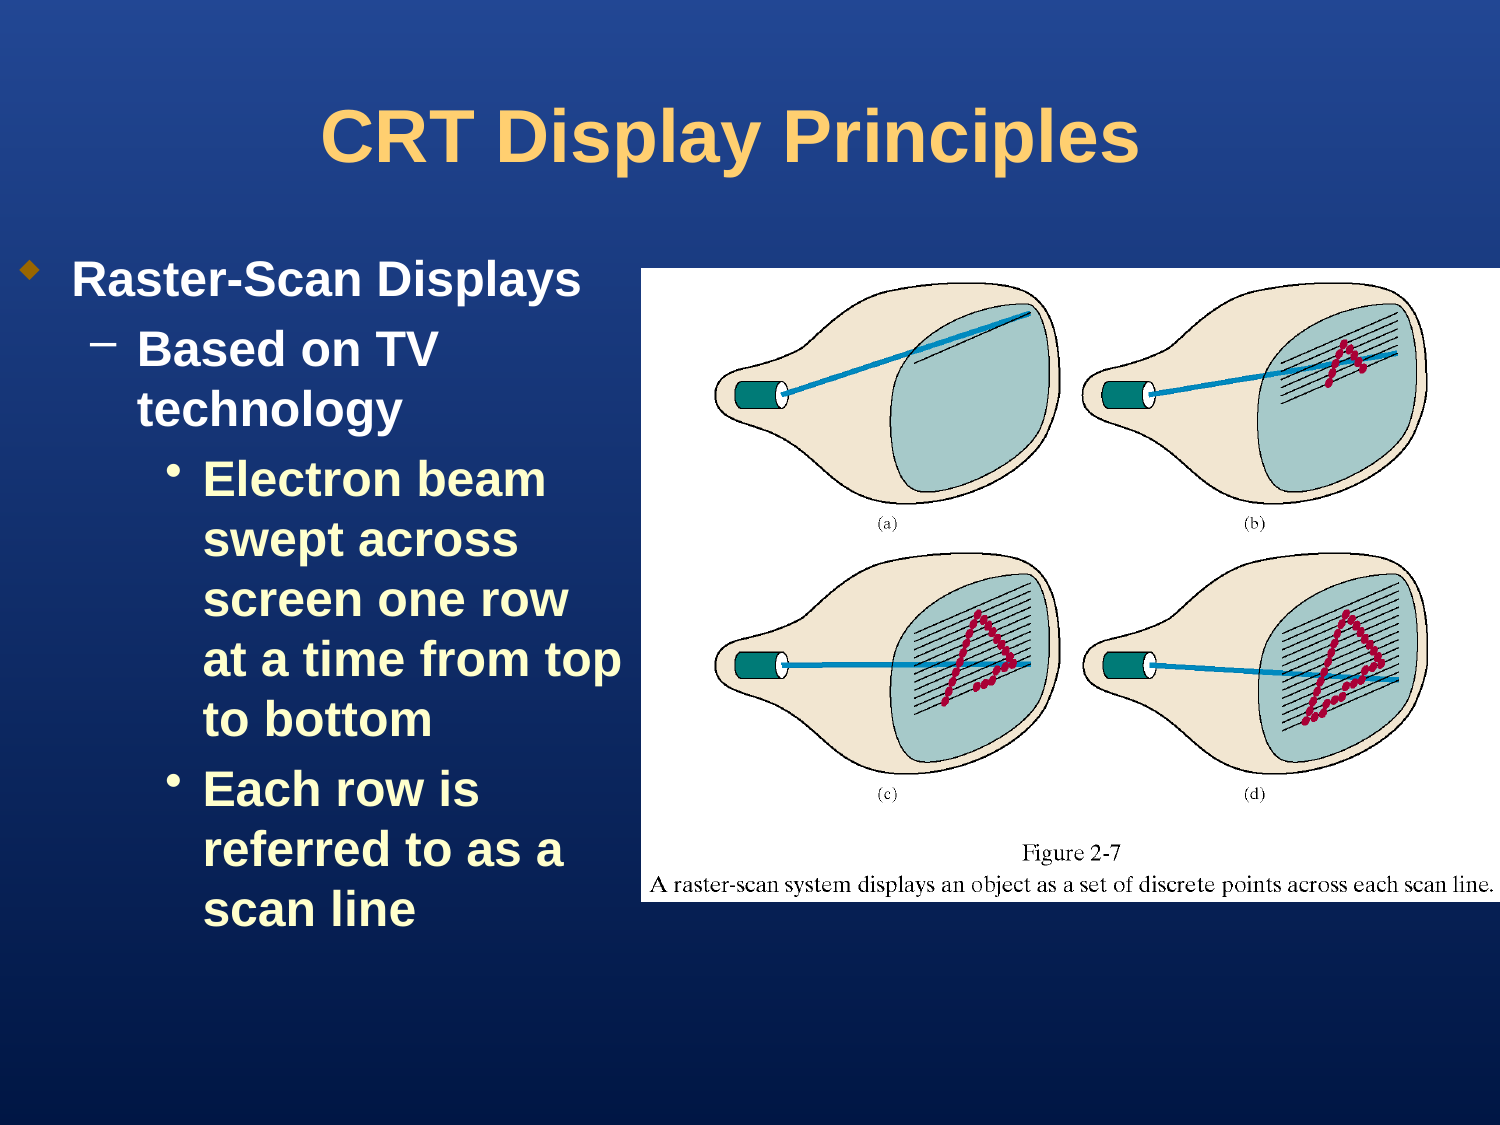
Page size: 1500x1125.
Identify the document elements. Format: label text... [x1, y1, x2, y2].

title CRT Display Principles [112, 38, 1350, 226]
list Raster-Scan Displays Based on TV technology Electron beam swept across screen one row at a time from top to bottom Each row is referred to as a scan line [0, 238, 686, 902]
picture [640, 268, 1500, 902]
